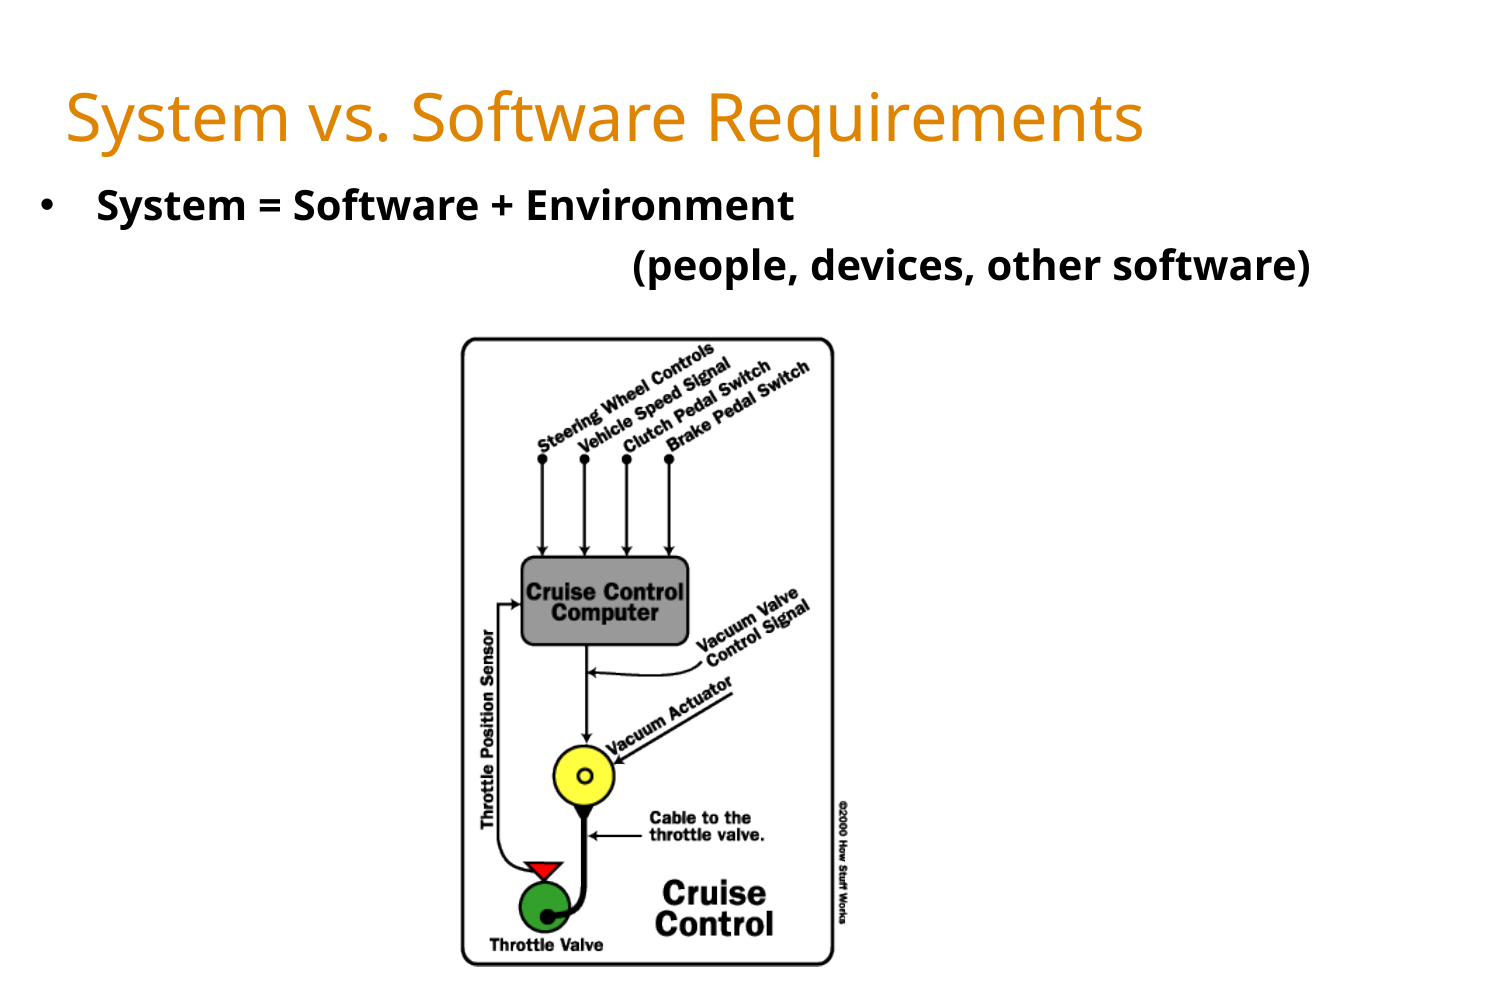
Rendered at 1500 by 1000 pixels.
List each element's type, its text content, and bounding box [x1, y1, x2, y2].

picture [460, 335, 852, 967]
list System = Software + Environment (people, devices, other software) [24, 161, 1488, 324]
title System vs. Software Requirements [50, 55, 1470, 161]
